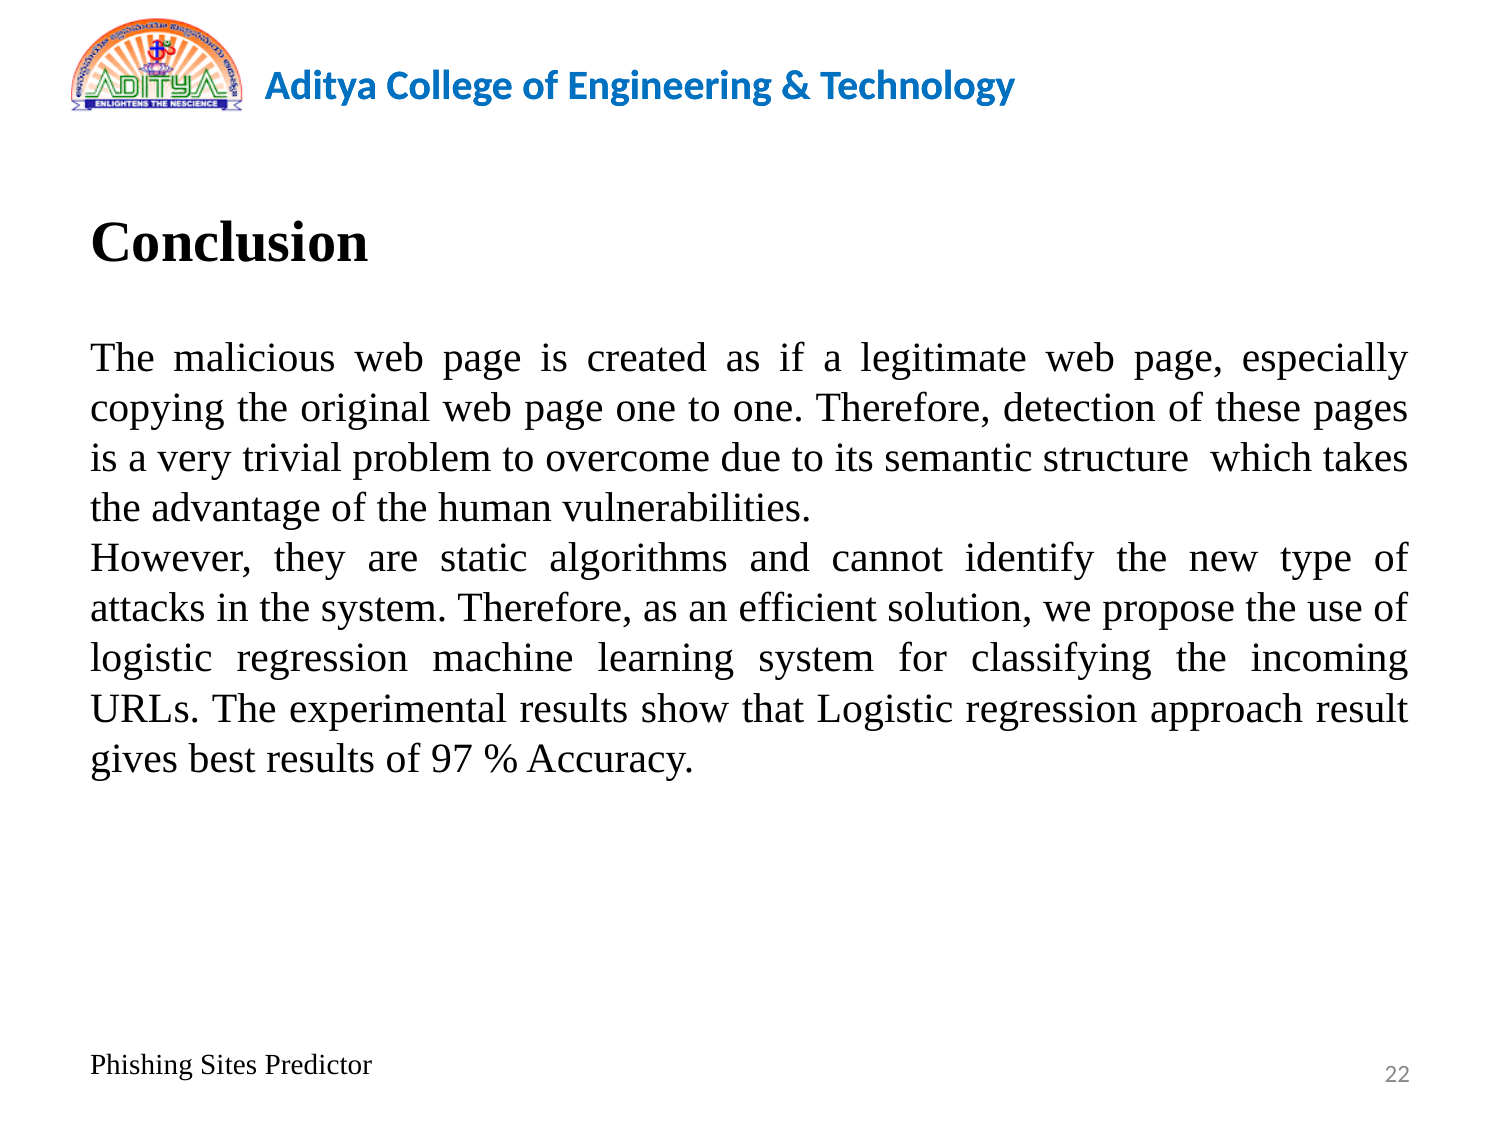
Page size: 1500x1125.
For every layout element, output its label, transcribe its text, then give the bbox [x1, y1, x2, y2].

picture [71, 15, 250, 116]
list The malicious web page is created as if a legitimate web page, especially copying the original web page one to one. Therefore, detection of these pages is a very trivial problem to overcome due to its semantic structure which takes the advantage of the human vulnerabilities. However, they are static algorithms and cannot identify the new type of attacks in the system. Therefore, as an efficient solution, we propose the use of logistic regression machine learning system for classifying the incoming URLs. The experimental results show that Logistic regression approach result gives best results of 97 % Accuracy. [75, 322, 1425, 1028]
slide_number 22 [1074, 1042, 1425, 1103]
title Conclusion [75, 234, 1425, 322]
